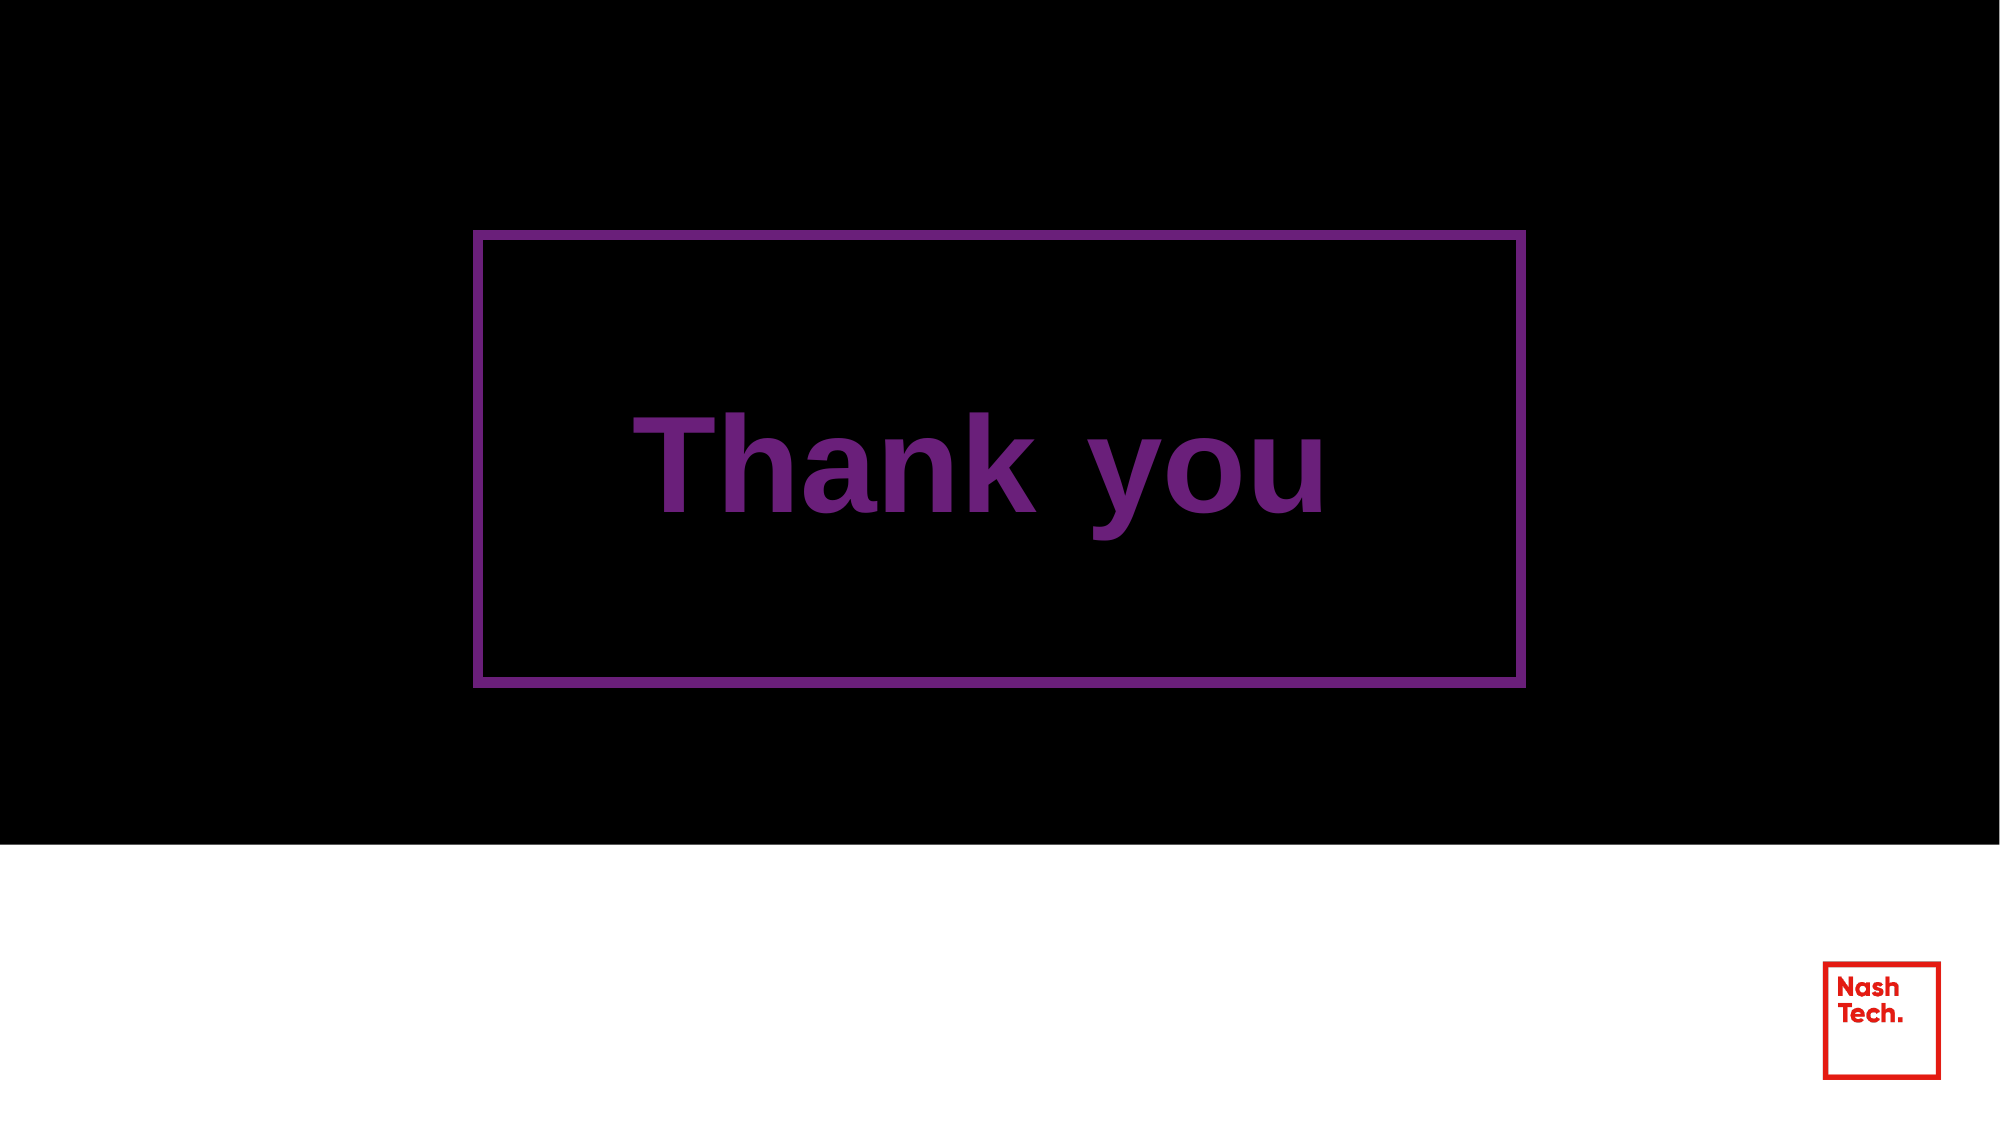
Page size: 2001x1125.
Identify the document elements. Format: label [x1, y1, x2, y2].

picture [1803, 942, 1960, 1099]
